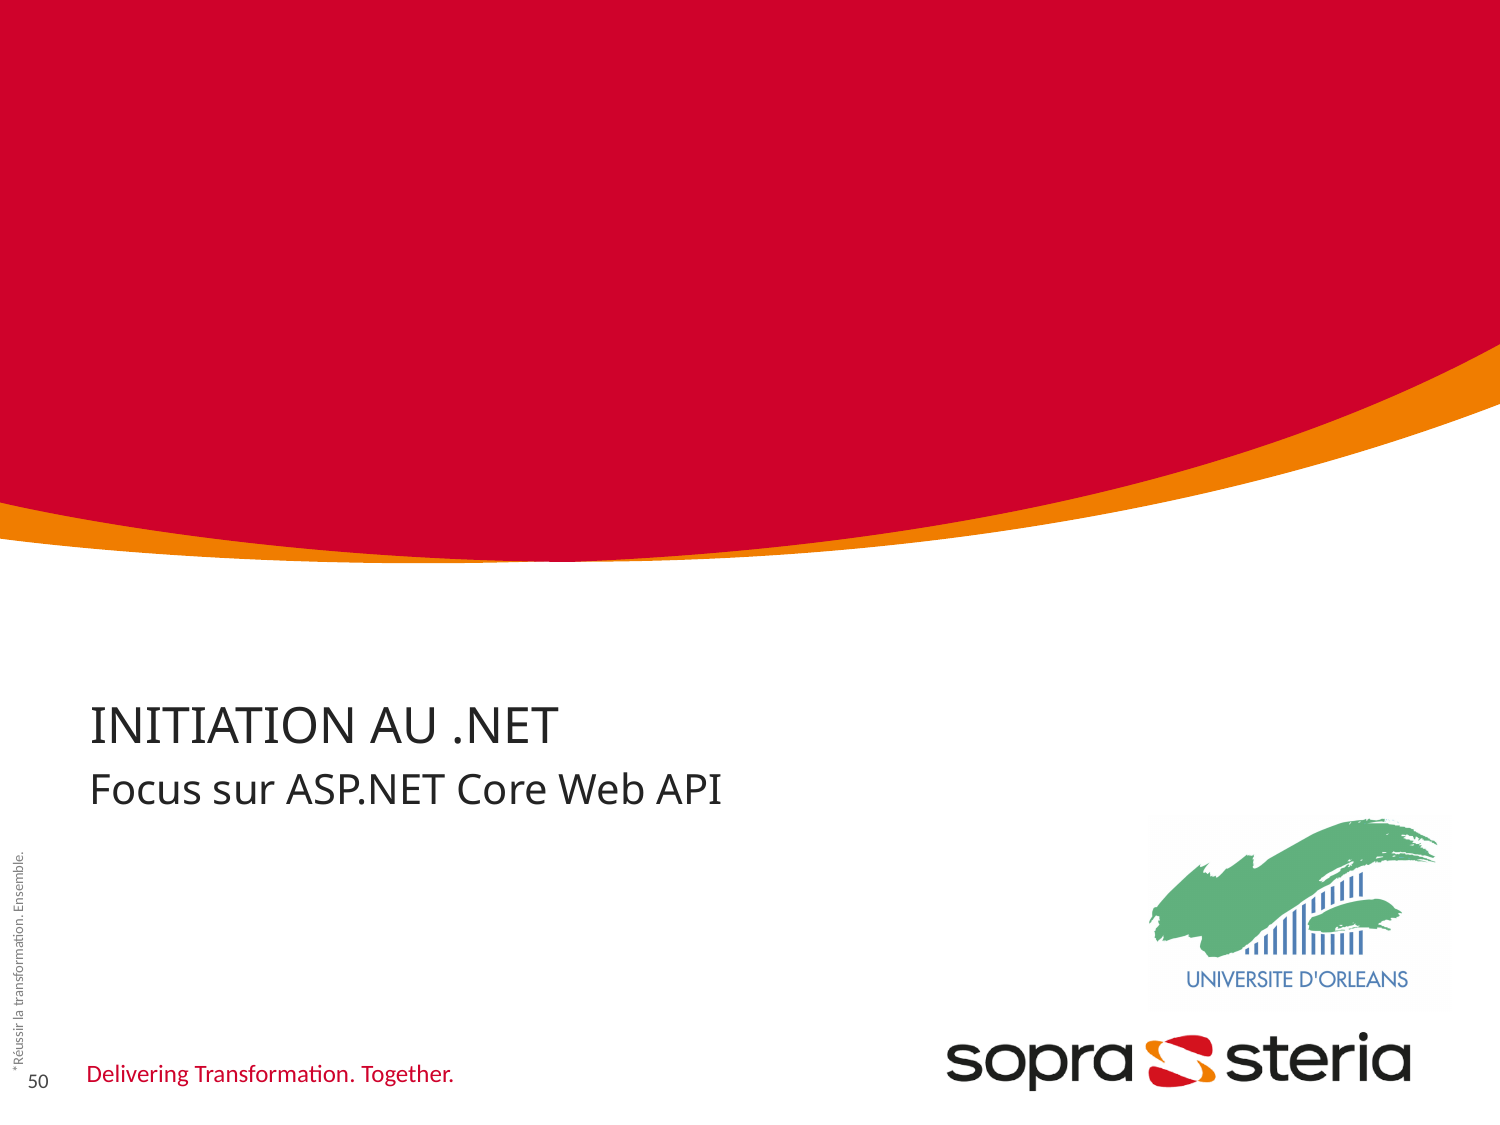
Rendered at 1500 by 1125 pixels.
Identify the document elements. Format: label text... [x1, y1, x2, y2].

picture [876, 815, 1480, 1125]
subtitle Focus sur ASP.NET Core Web API [89, 763, 1149, 814]
slide_number 50 [0, 1066, 49, 1094]
title Initiation au .NET [90, 691, 1149, 762]
